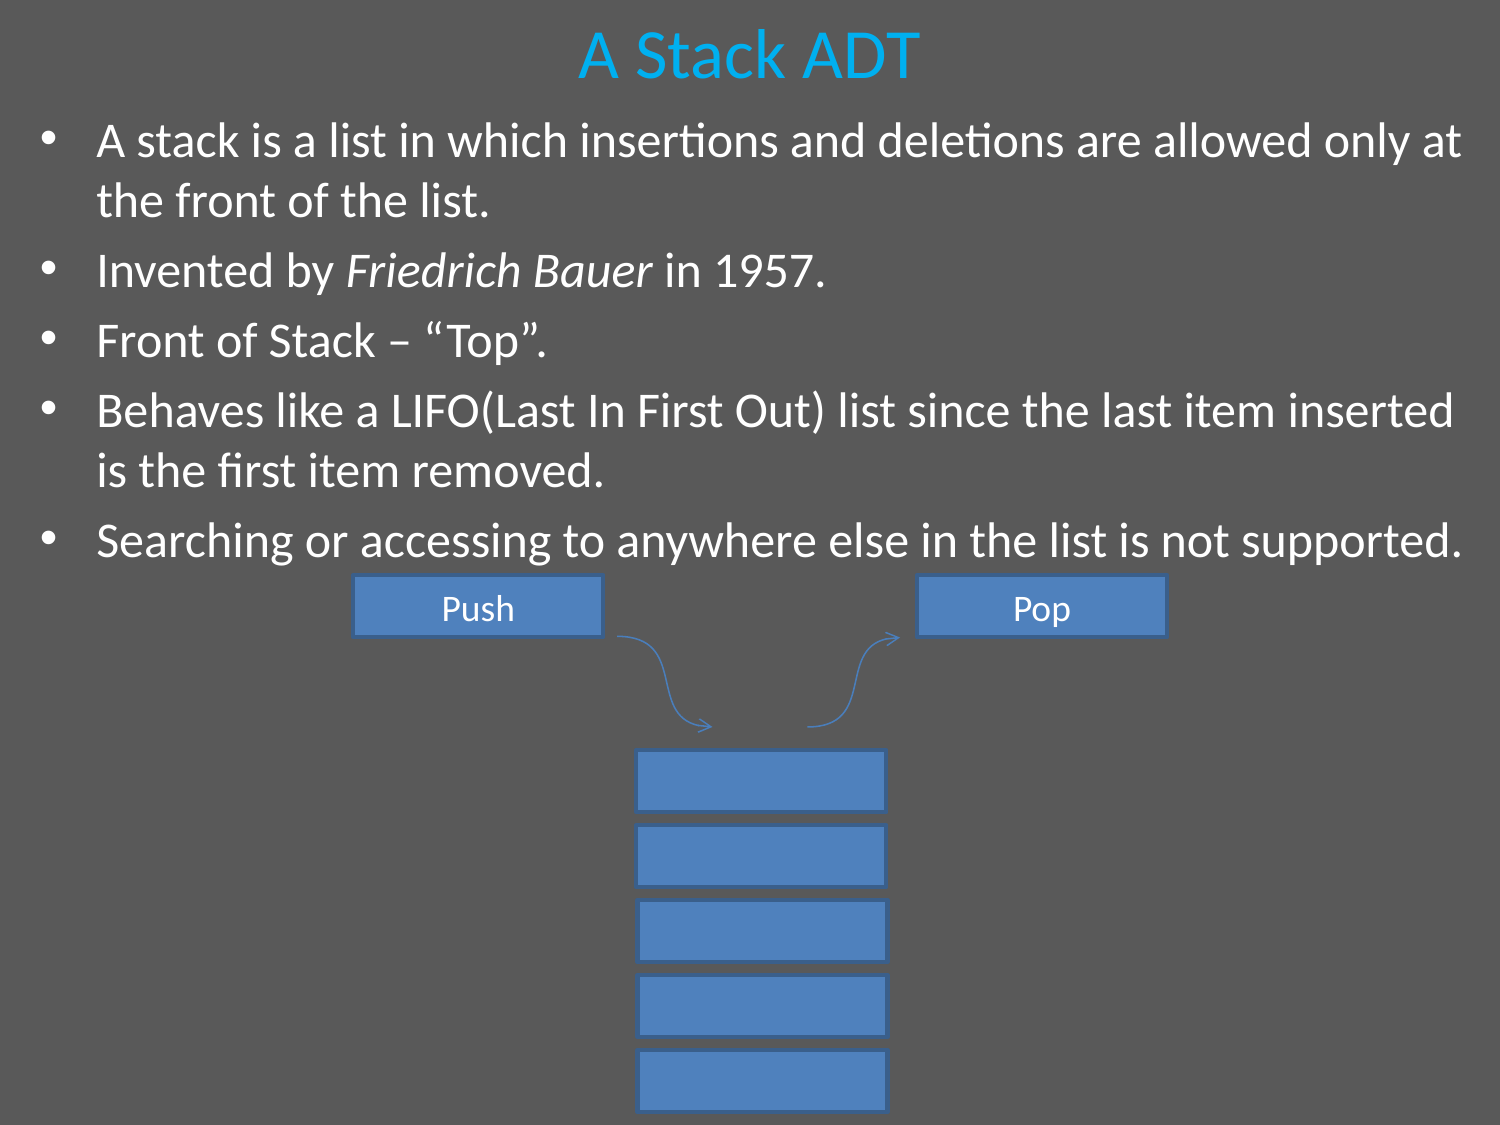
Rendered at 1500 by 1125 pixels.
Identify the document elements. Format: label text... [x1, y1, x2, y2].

text_box [634, 748, 888, 814]
text_box [635, 973, 890, 1039]
title A Stack ADT [75, 0, 1425, 99]
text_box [616, 636, 713, 728]
text_box Push [351, 573, 605, 639]
text_box Pop [915, 573, 1169, 639]
text_box [635, 1048, 890, 1114]
text_box [634, 823, 888, 889]
list A stack is a list in which insertions and deletions are allowed only at the front of the list. Invented by Friedrich Bauer in 1957. Front of Stack – “Top”. Behaves like a LIFO(Last In First Out) list since the last item inserted is the first item removed. Searching or accessing to anywhere else in the list is not supported. [24, 99, 1488, 1113]
text_box [635, 898, 890, 964]
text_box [807, 637, 901, 728]
